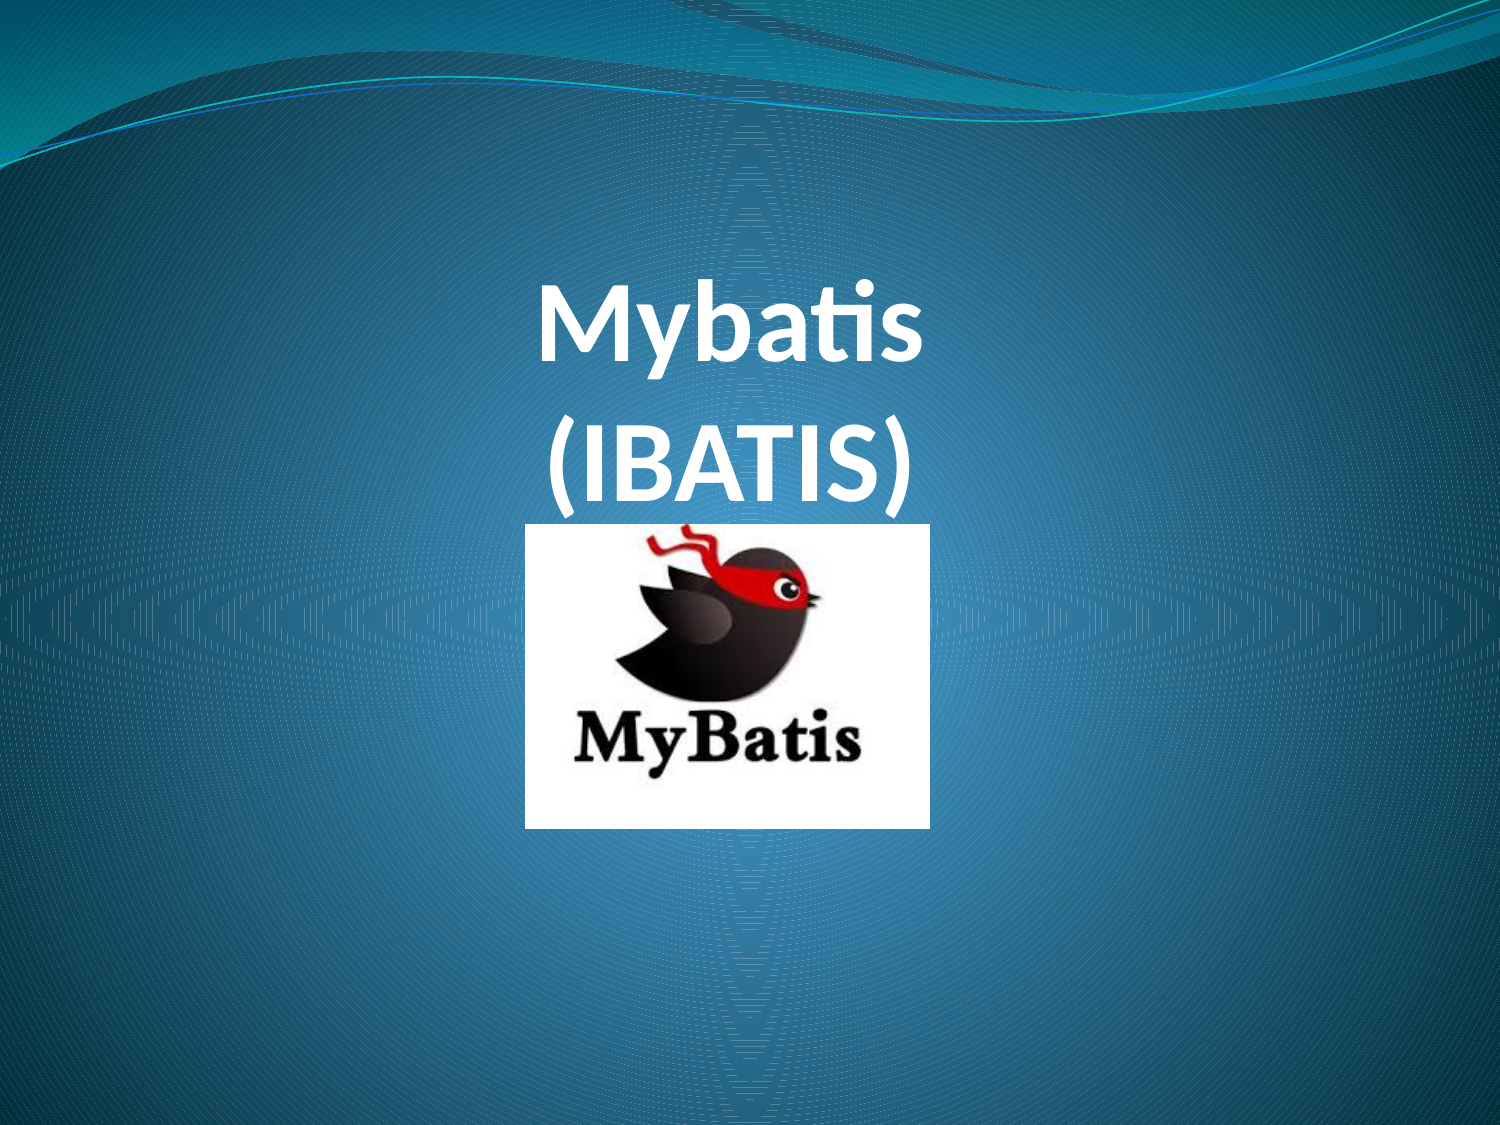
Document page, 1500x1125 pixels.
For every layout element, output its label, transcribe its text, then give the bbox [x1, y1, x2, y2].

picture [524, 524, 930, 829]
subtitle [933, 529, 1376, 818]
subtitle [87, 529, 519, 818]
title Mybatis (IBATIS) [87, 224, 1376, 525]
